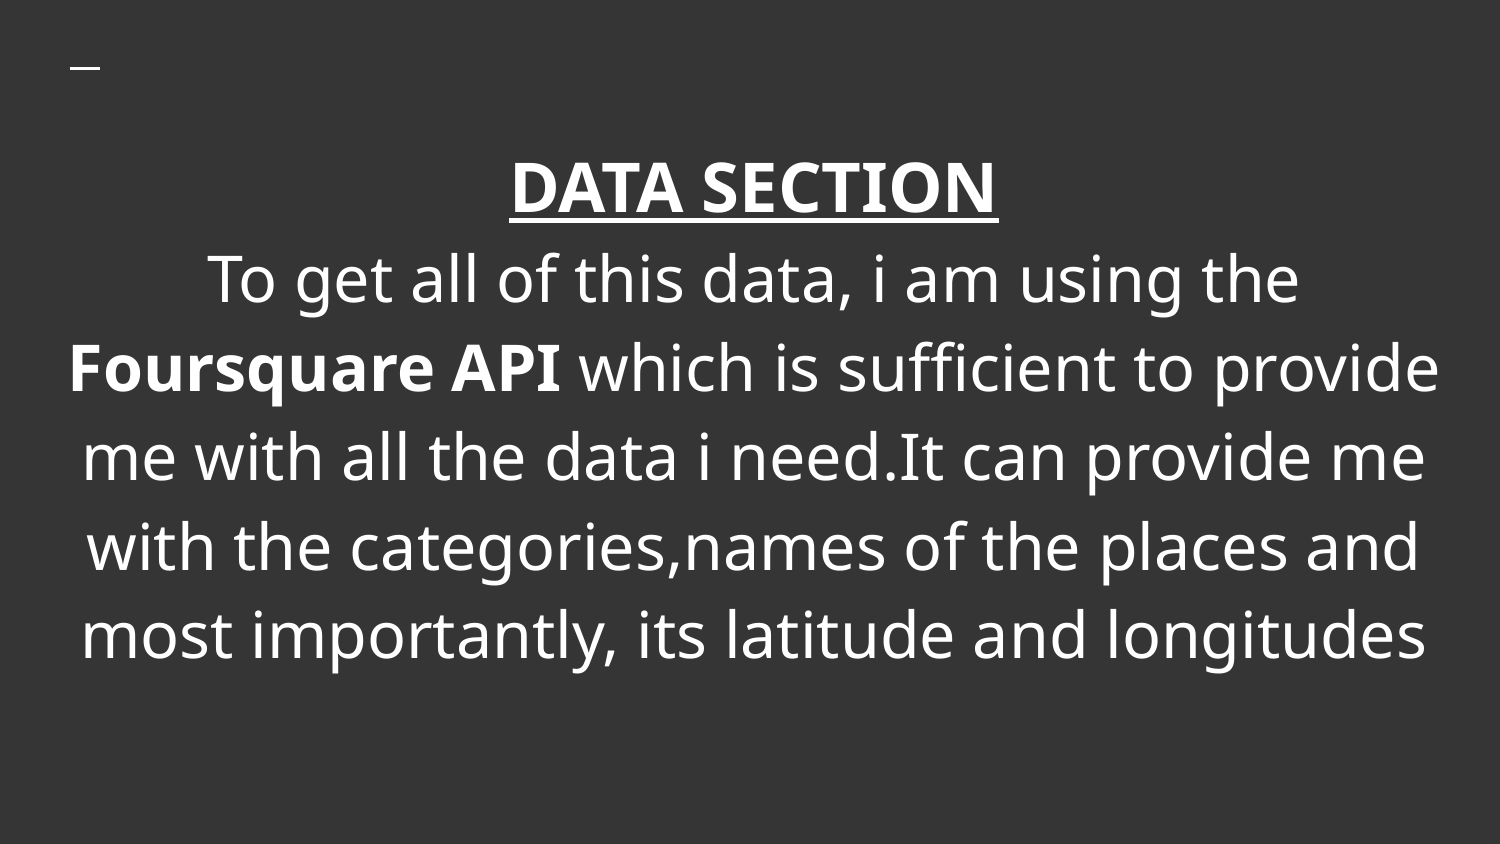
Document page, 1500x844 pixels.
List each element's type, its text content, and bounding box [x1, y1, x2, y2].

title DATA SECTION To get all of this data, i am using the Foursquare API which is sufficient to provide me with all the data i need.It can provide me with the categories,names of the places and most importantly, its latitude and longitudes [46, 116, 1463, 746]
